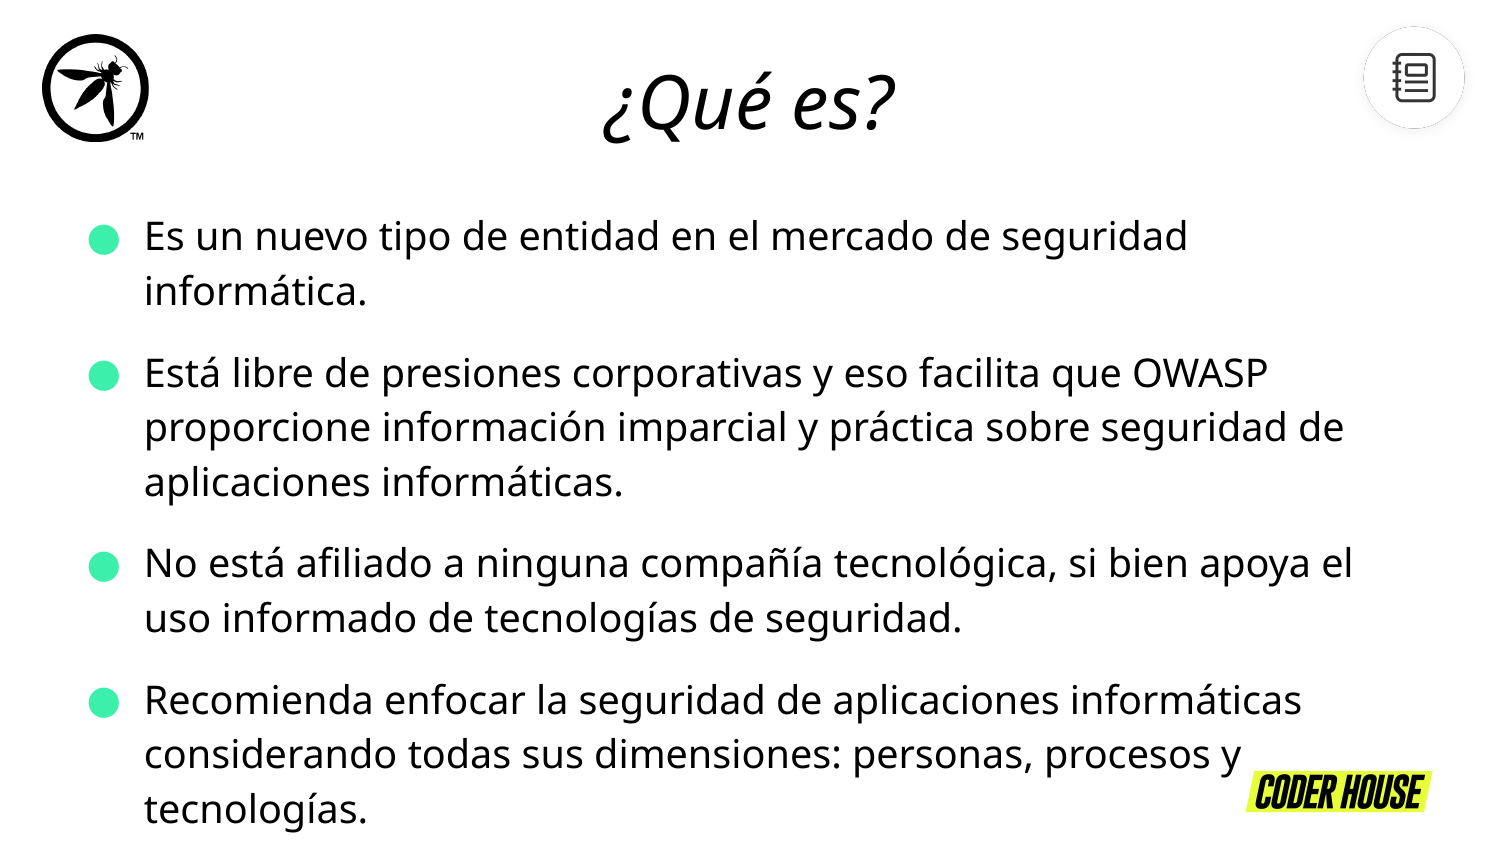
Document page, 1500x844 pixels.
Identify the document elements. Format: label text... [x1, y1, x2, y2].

picture [1241, 764, 1437, 819]
picture [41, 34, 149, 143]
picture [1351, 14, 1477, 141]
text_box Es un nuevo tipo de entidad en el mercado de seguridad informática. Está libre de presiones corporativas y eso facilita que OWASP proporcione información imparcial y práctica sobre seguridad de aplicaciones informáticas. No está afiliado a ninguna compañía tecnológica, si bien apoya el uso informado de tecnologías de seguridad. Recomienda enfocar la seguridad de aplicaciones informáticas considerando todas sus dimensiones: personas, procesos y tecnologías. [54, 189, 1415, 765]
text_box ¿Qué es? [193, 39, 1307, 165]
